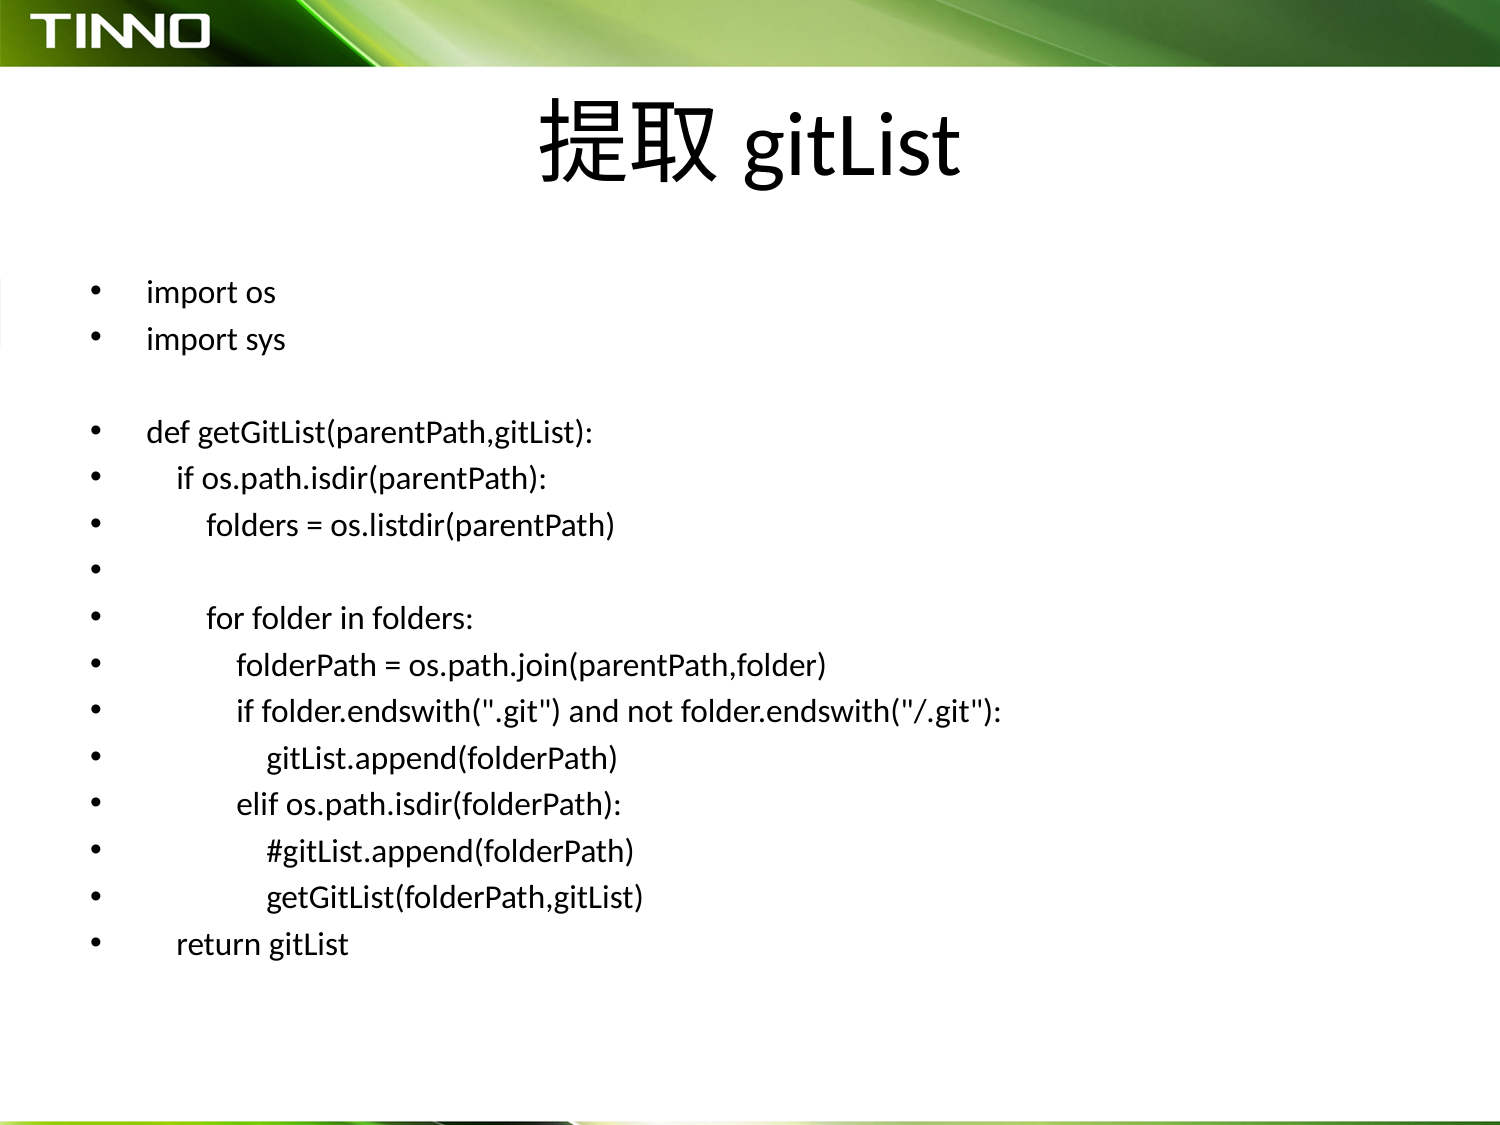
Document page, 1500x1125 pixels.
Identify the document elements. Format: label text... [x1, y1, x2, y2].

picture [0, 0, 1500, 1125]
list import os import sys def getGitList(parentPath,gitList): if os.path.isdir(parentPath): folders = os.listdir(parentPath) for folder in folders: folderPath = os.path.join(parentPath,folder) if folder.endswith(".git") and not folder.endswith("/.git"): gitList.append(folderPath) elif os.path.isdir(folderPath): #gitList.append(folderPath) getGitList(folderPath,gitList) return gitList [74, 262, 1426, 1006]
title 提取gitList [74, 44, 1426, 233]
